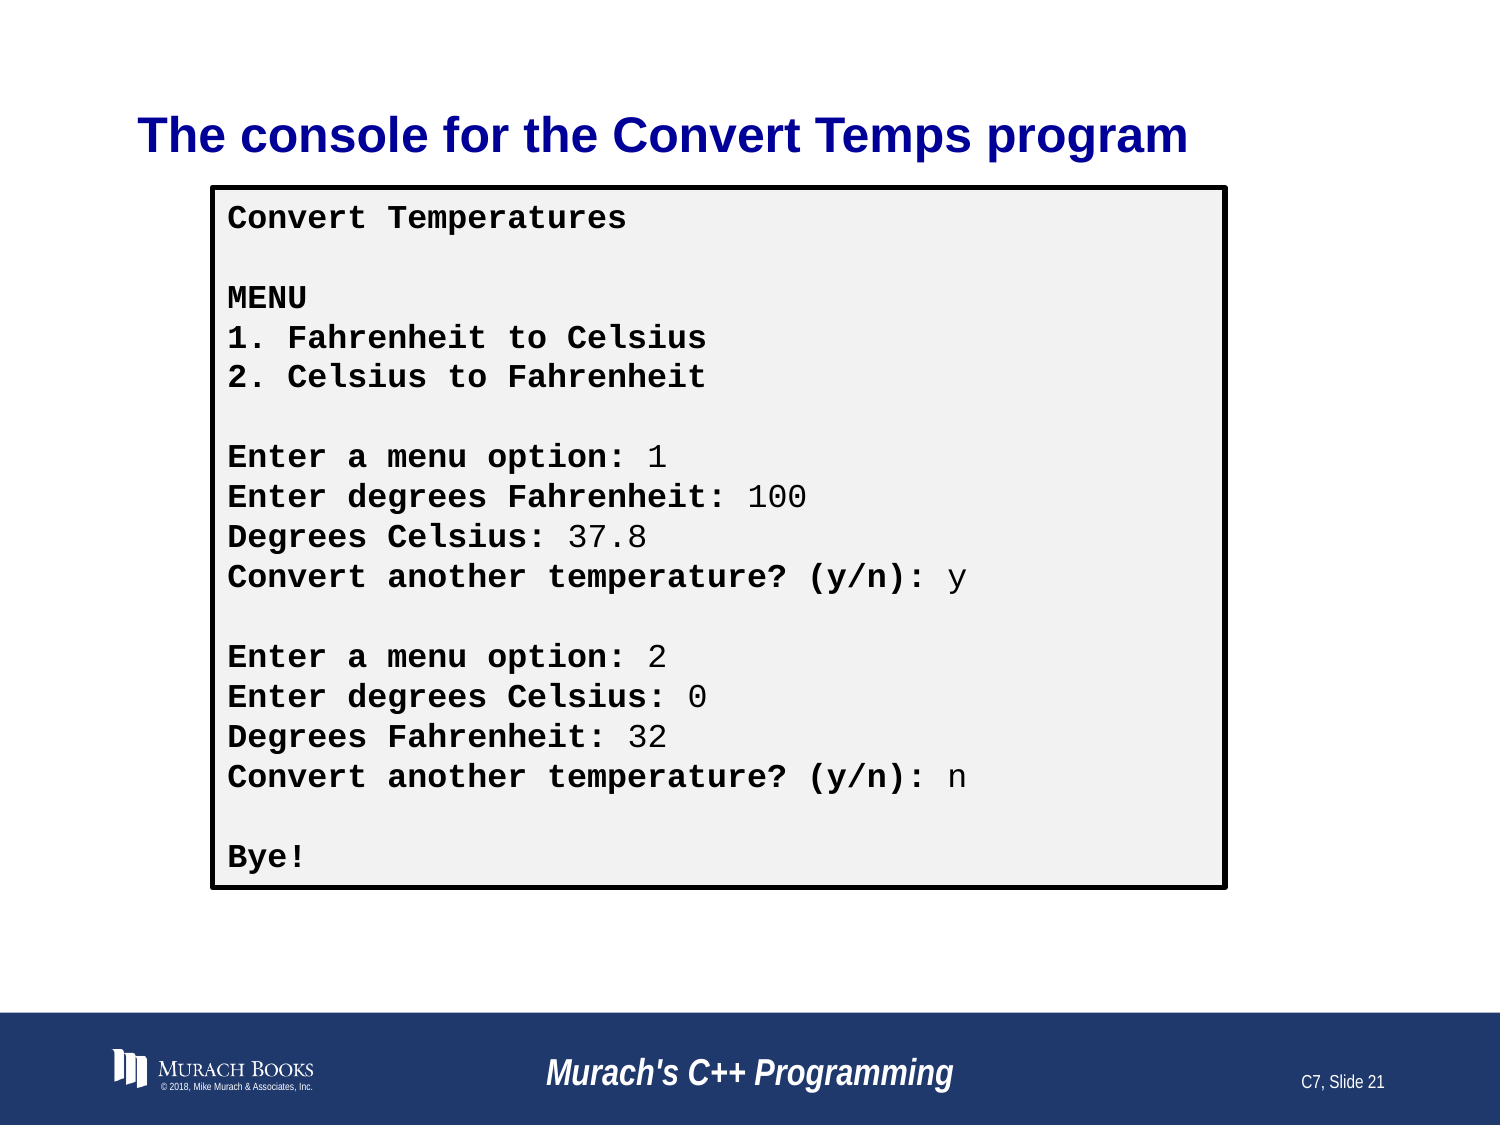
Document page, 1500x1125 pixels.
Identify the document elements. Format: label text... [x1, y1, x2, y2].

slide_number Murach's C++ Programming [463, 1025, 1050, 1100]
footer © 2018, Mike Murach & Associates, Inc. [12, 1025, 463, 1100]
slide_number C7, Slide 21 [1087, 1025, 1400, 1100]
list Convert Temperatures MENU 1. Fahrenheit to Celsius 2. Celsius to Fahrenheit Enter a menu option: 1 Enter degrees Fahrenheit: 100 Degrees Celsius: 37.8 Convert another temperature? (y/n): y Enter a menu option: 2 Enter degrees Celsius: 0 Degrees Fahrenheit: 32 Convert another temperature? (y/n): n Bye! [210, 185, 1228, 890]
title The console for the Convert Temps program [137, 102, 1338, 164]
